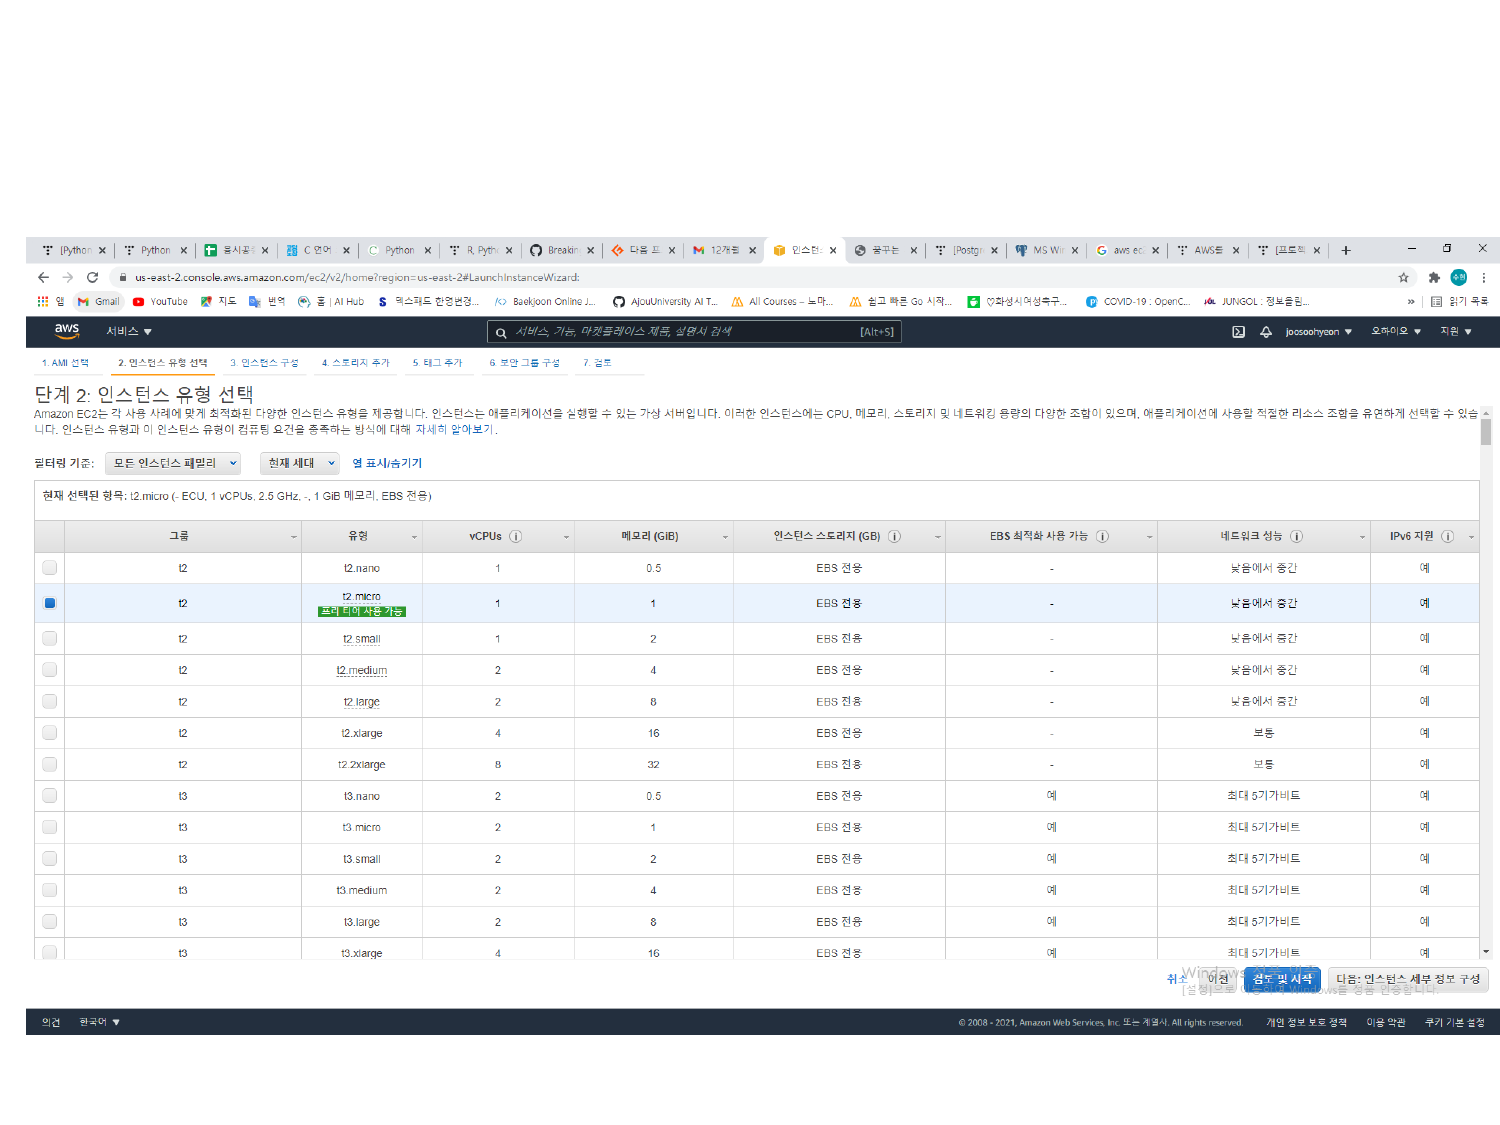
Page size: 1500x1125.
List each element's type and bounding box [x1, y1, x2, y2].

picture [26, 236, 1500, 1036]
